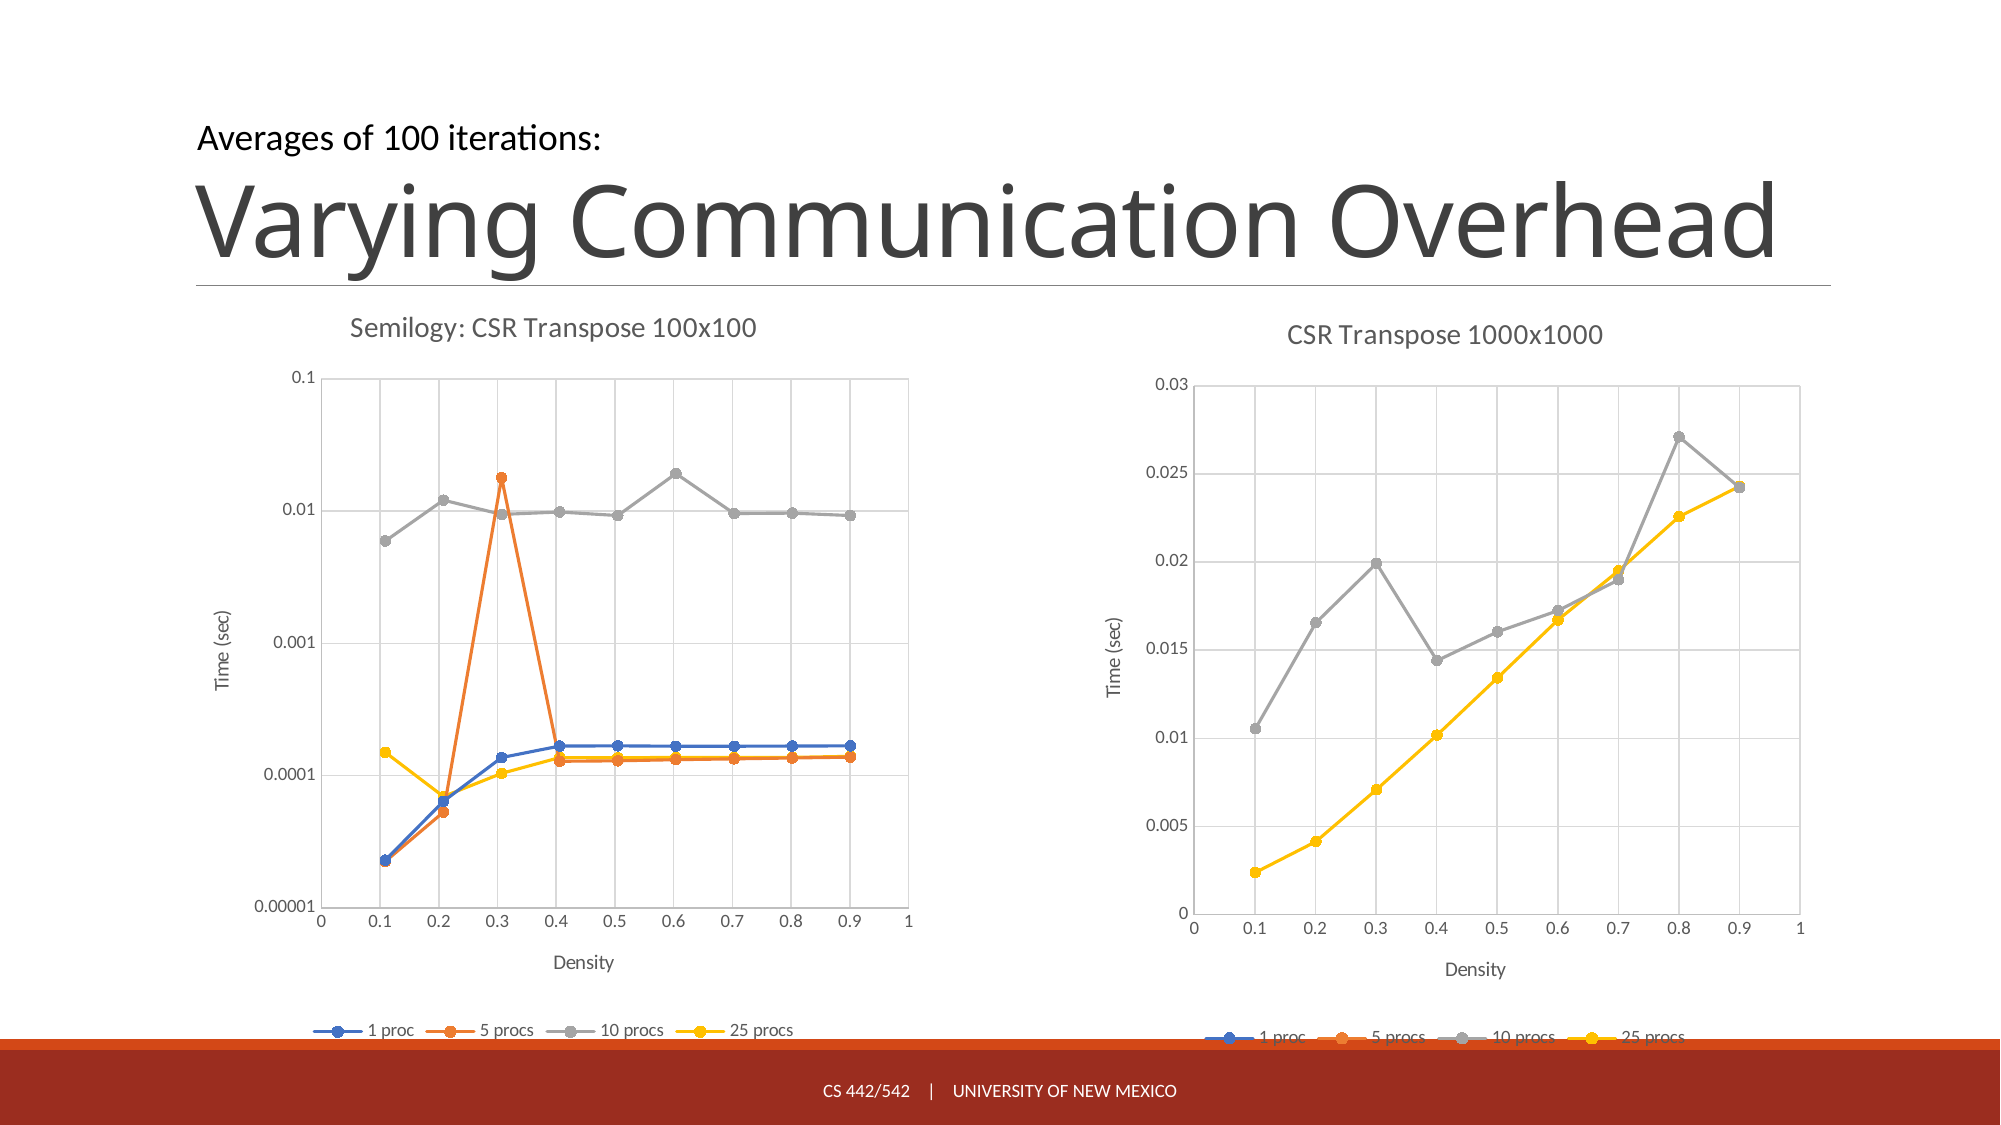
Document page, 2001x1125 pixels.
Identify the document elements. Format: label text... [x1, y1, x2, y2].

footer CS 442/542 | University of New Mexico [604, 1059, 1396, 1120]
chart [179, 283, 929, 1048]
text_box Averages of 100 iterations: [182, 105, 618, 166]
chart [1071, 290, 1821, 1055]
title Varying Communication Overhead [180, 47, 1830, 285]
